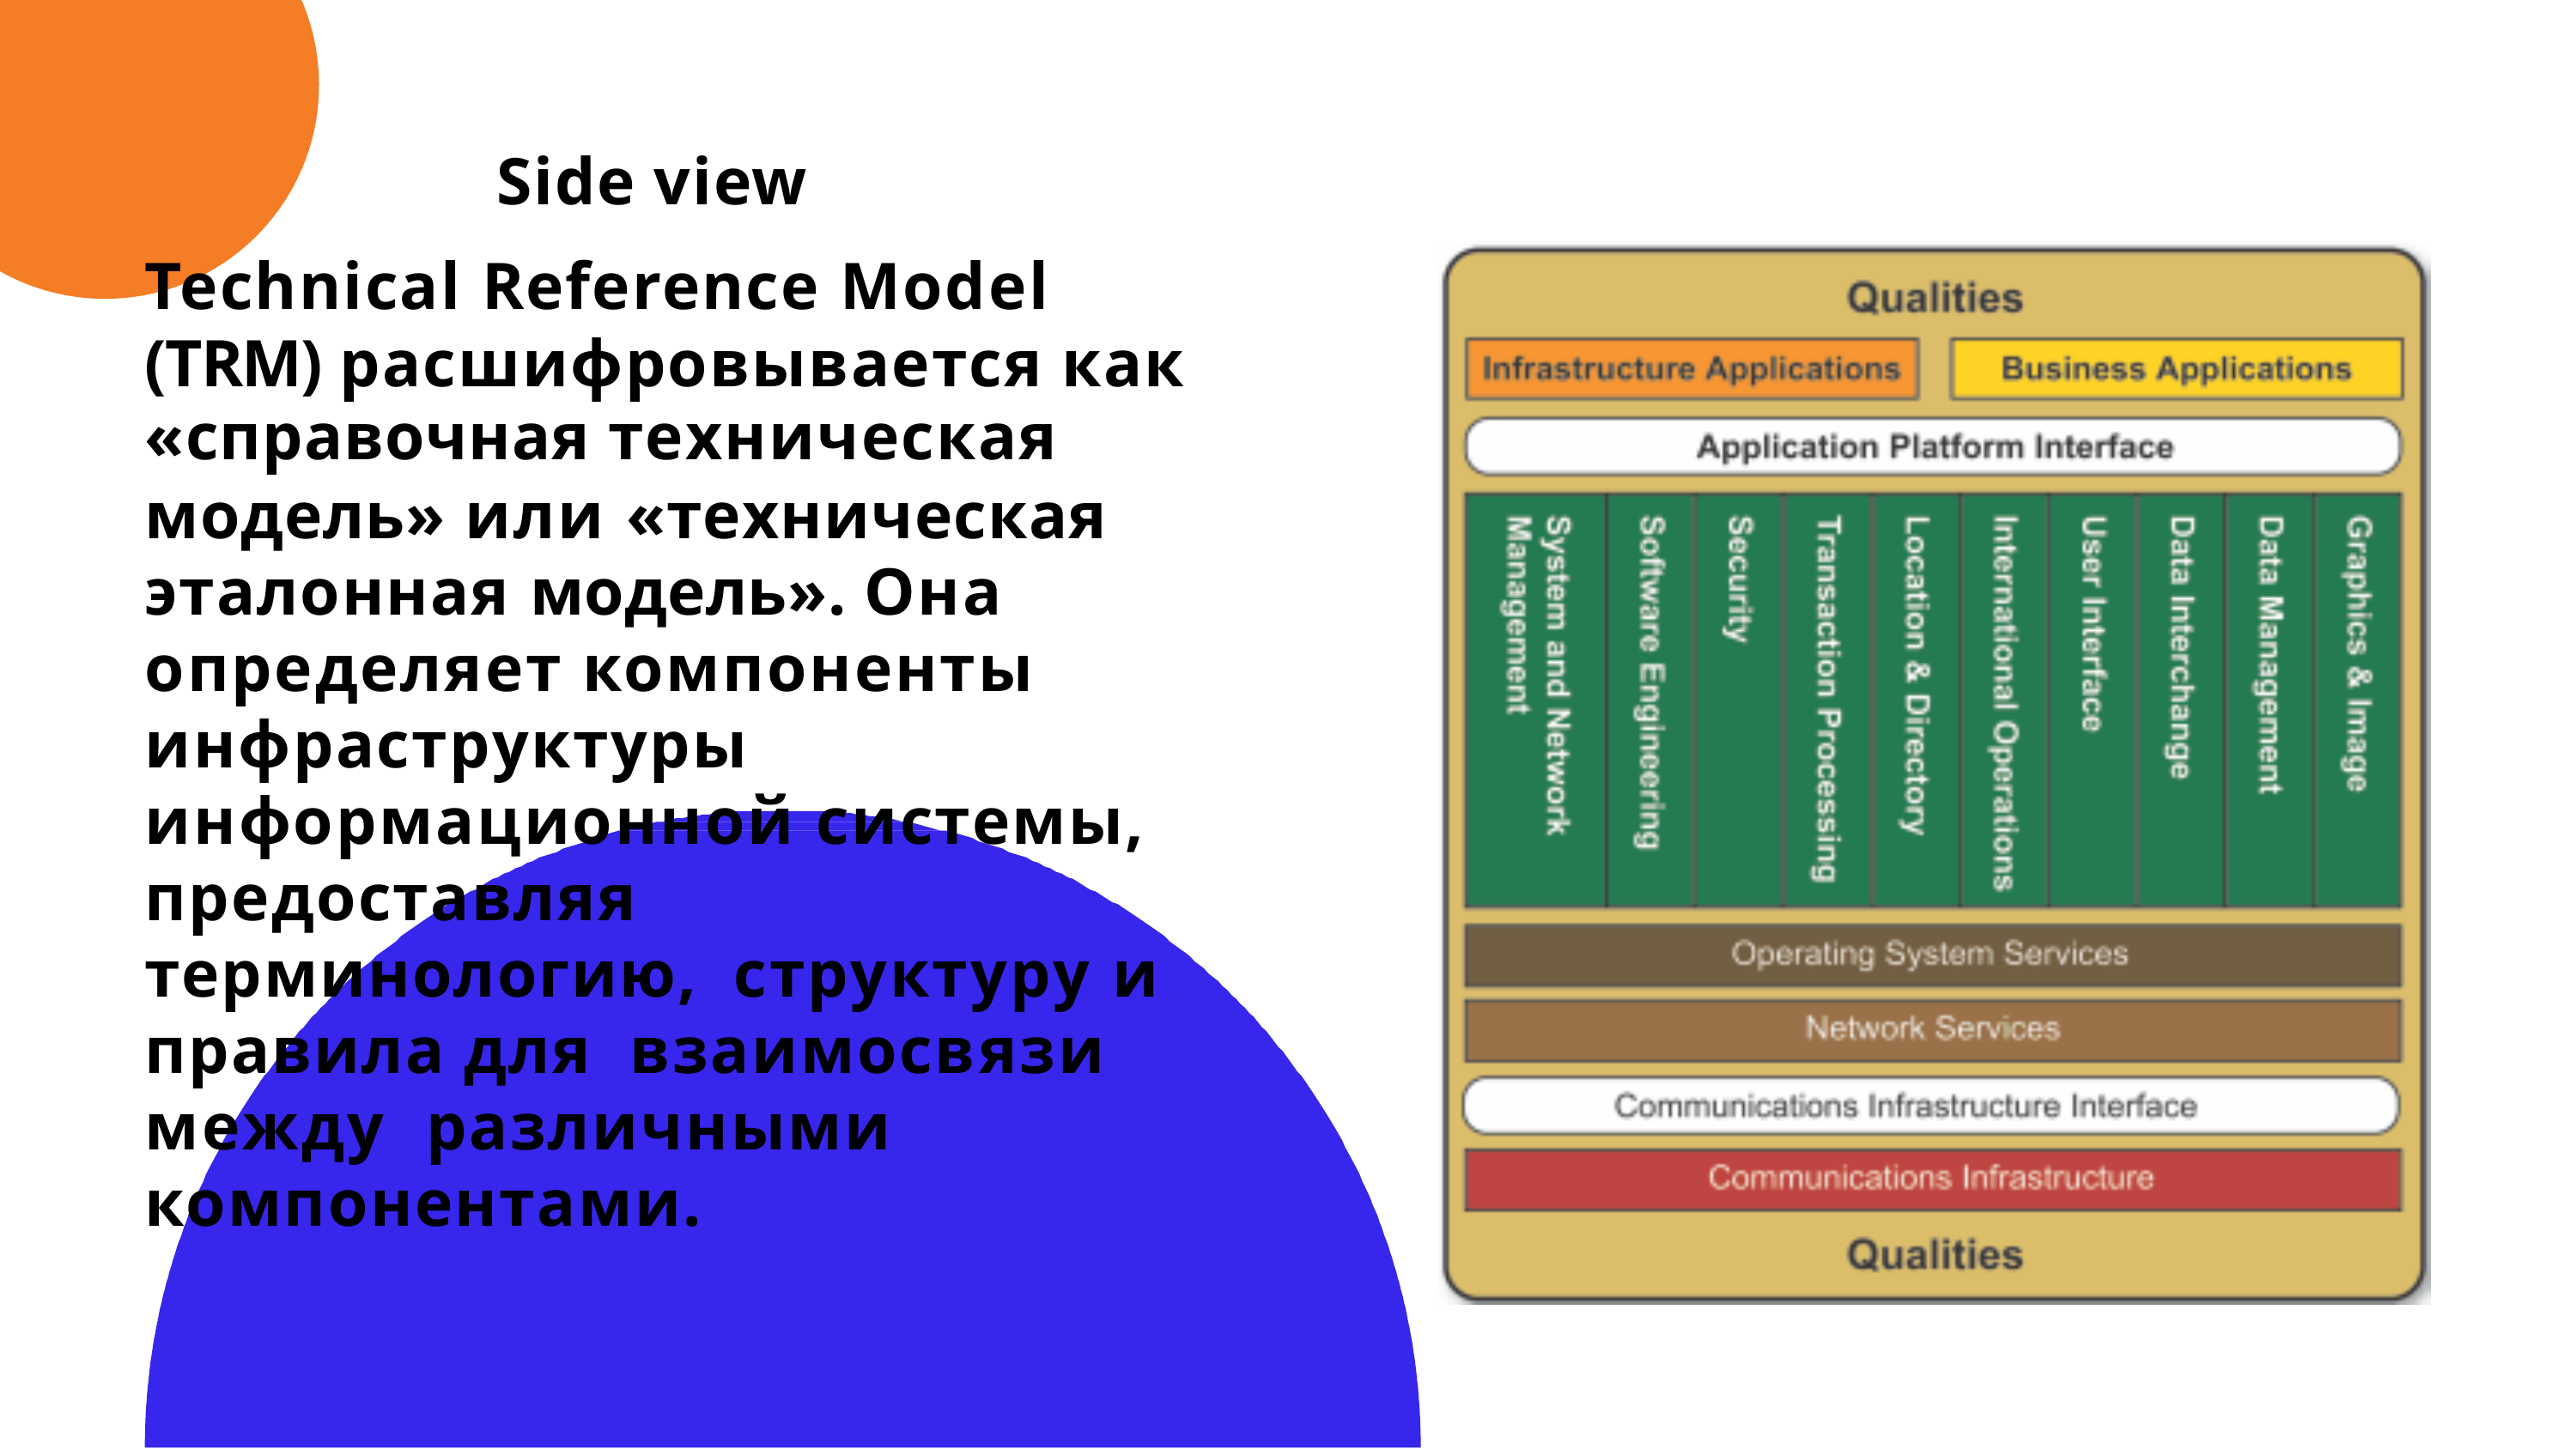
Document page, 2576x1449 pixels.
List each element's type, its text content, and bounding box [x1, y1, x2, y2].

title Side view [496, 138, 2080, 383]
text_box Technical Reference Model (TRM) расшифровывается как «справочная техническая модель» или «техническая эталонная модель». Она определяет компоненты инфраструктуры информационной системы, предоставляя терминологию, структуру и правила для взаимосвязи между различными компонентами. [143, 240, 1202, 1240]
picture [1437, 239, 2431, 1305]
text_box [144, 967, 1421, 1448]
text_box [0, 0, 319, 300]
